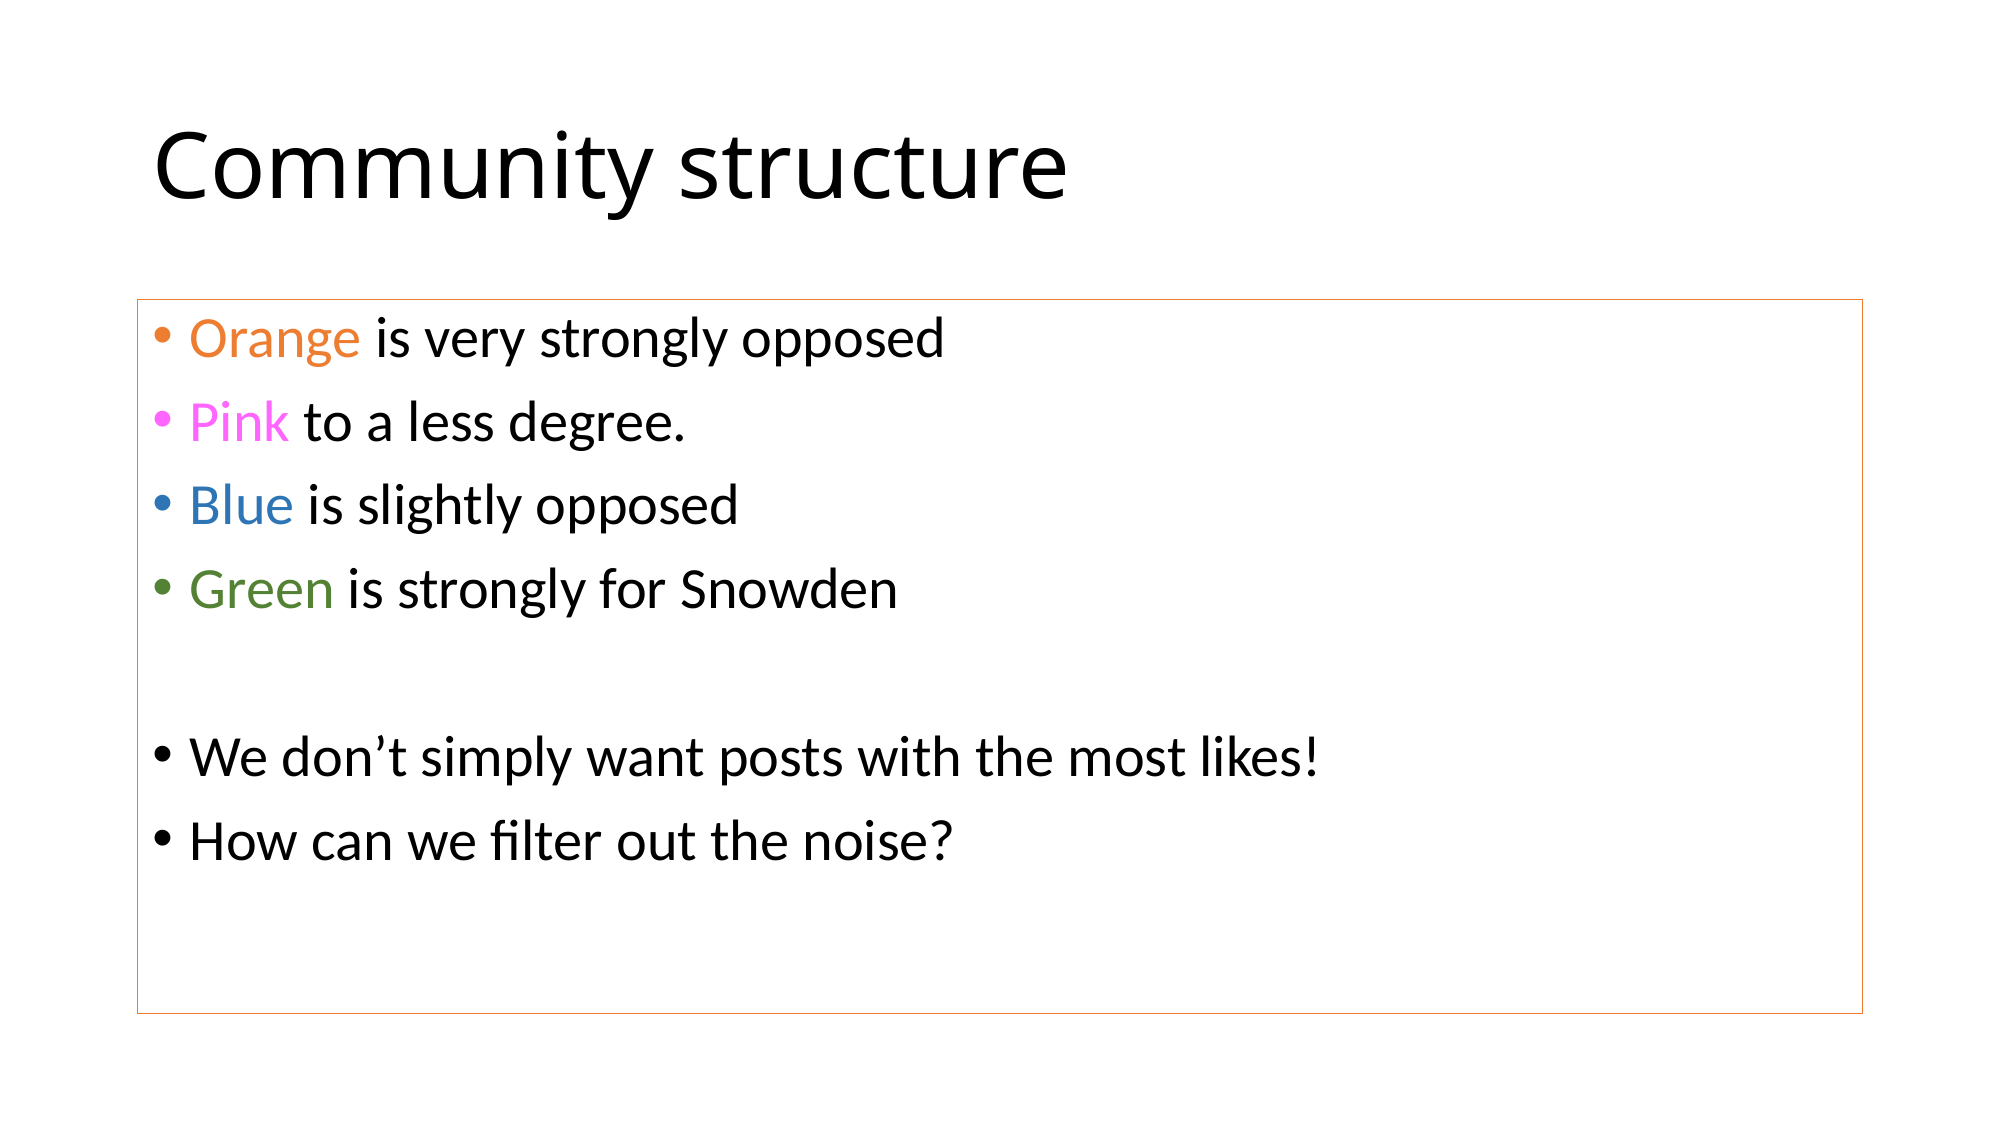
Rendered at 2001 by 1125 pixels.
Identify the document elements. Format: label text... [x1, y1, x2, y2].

list Orange is very strongly opposed Pink to a less degree. Blue is slightly opposed Green is strongly for Snowden We don’t simply want posts with the most likes! How can we filter out the noise? [137, 299, 1863, 1014]
title Community structure [137, 59, 1863, 278]
